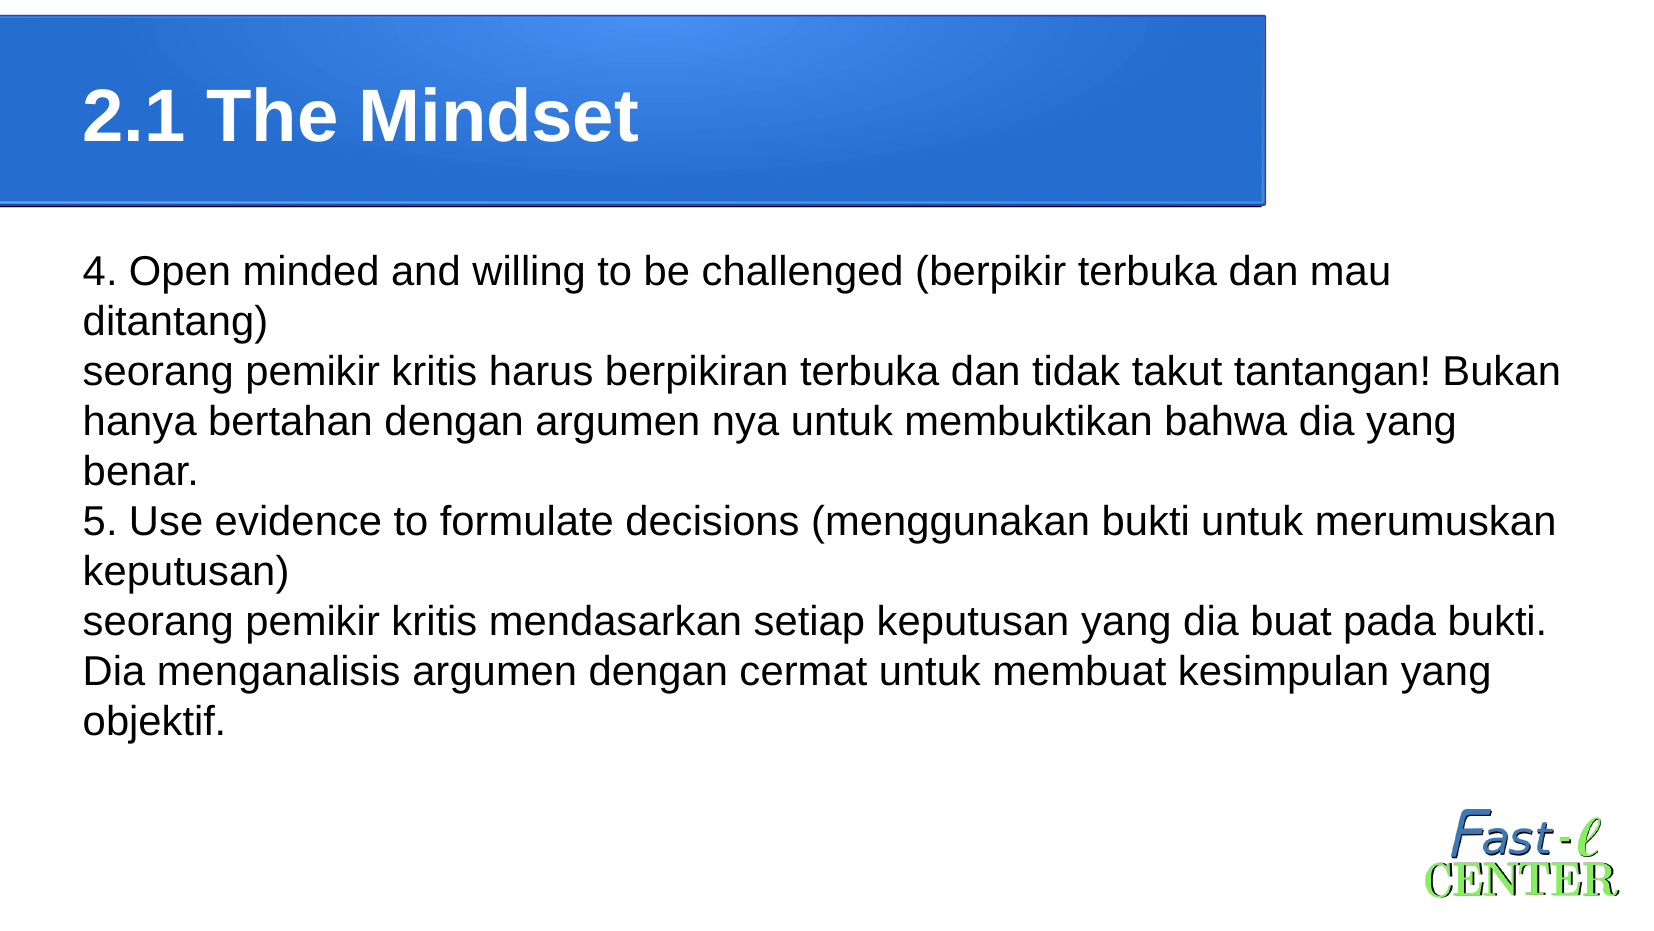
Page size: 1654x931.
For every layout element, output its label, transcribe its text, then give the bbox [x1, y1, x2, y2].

text_box 4. Open minded and willing to be challenged (berpikir terbuka dan mau ditantang) seorang pemikir kritis harus berpikiran terbuka dan tidak takut tantangan! Bukan hanya bertahan dengan argumen nya untuk membuktikan bahwa dia yang benar. 5. Use evidence to formulate decisions (menggunakan bukti untuk merumuskan keputusan) seorang pemikir kritis mendasarkan setiap keputusan yang dia buat pada bukti. Dia menganalisis argumen dengan cermat untuk membuat kesimpulan yang objektif. [82, 224, 1571, 764]
text_box 2.1 The Mindset [82, 35, 1235, 189]
picture [1424, 809, 1621, 901]
picture [0, 13, 1269, 211]
